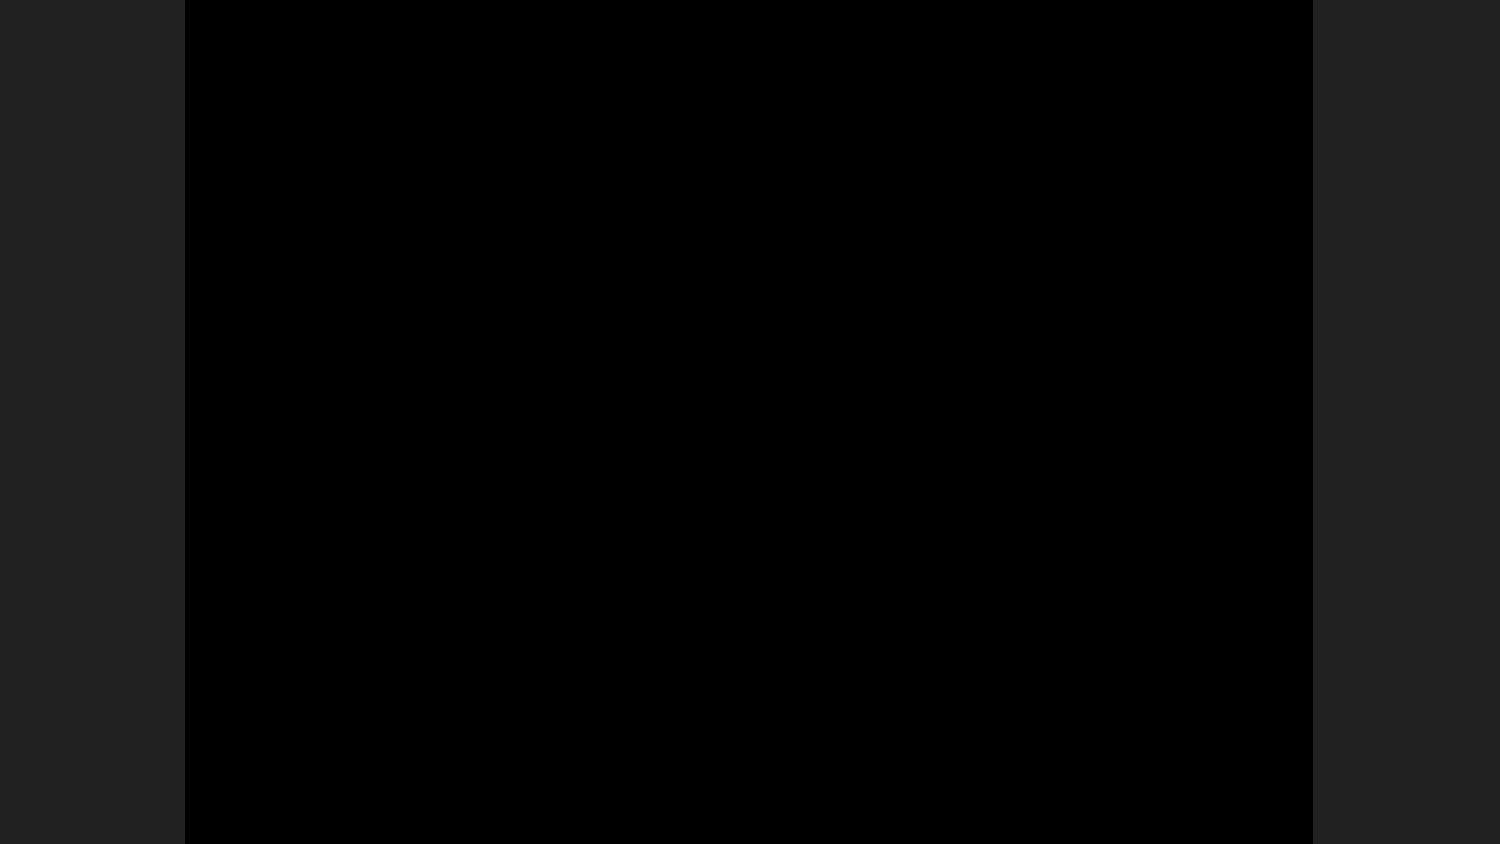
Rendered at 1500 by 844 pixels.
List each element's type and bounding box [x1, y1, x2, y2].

picture [184, 0, 1313, 844]
